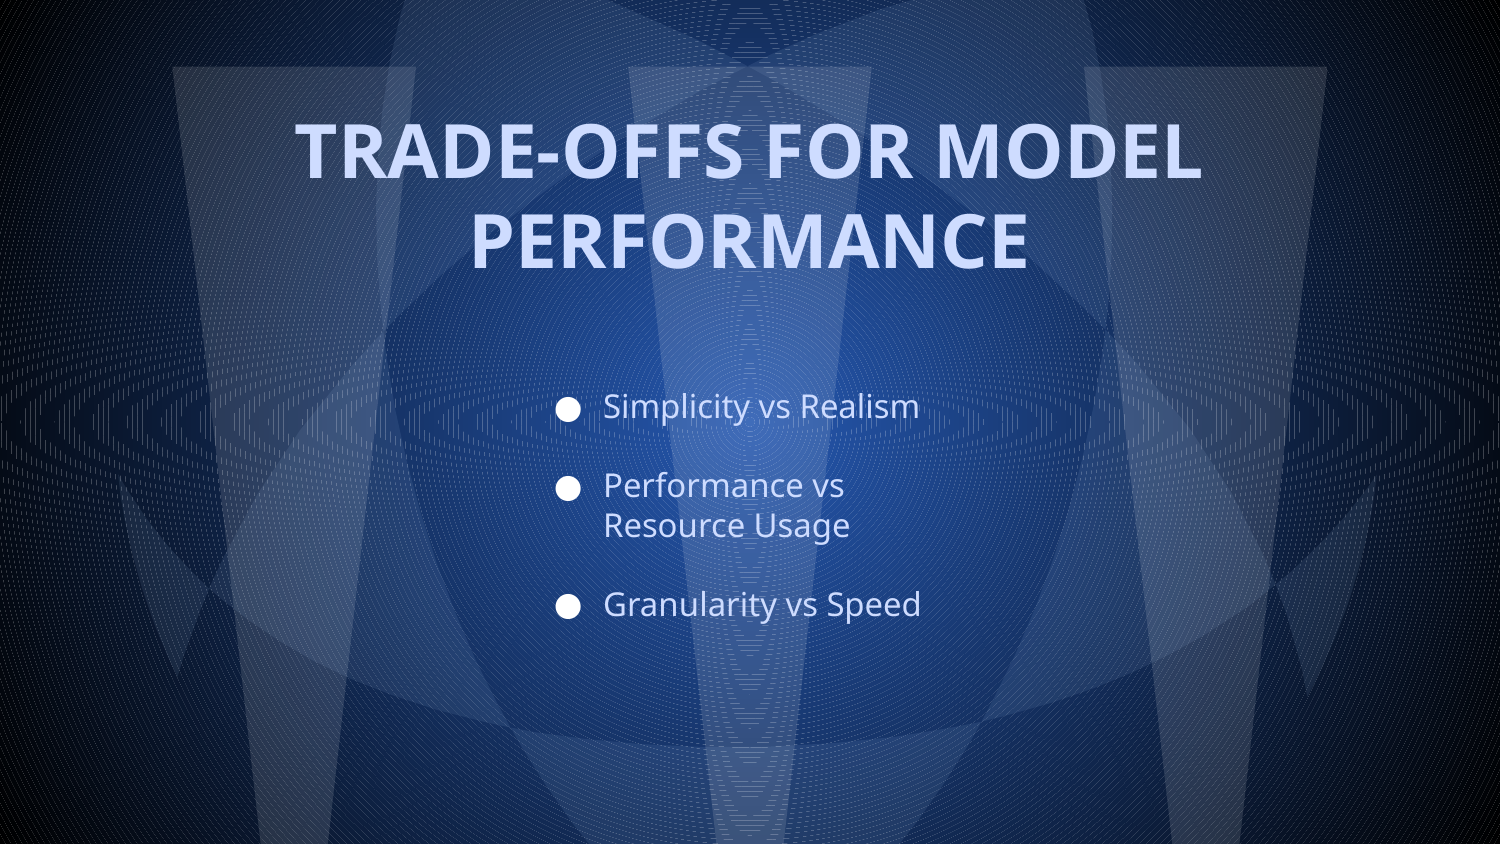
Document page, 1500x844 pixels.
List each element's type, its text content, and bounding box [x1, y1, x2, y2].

title Simplicity vs Realism Performance vs Resource Usage Granularity vs Speed [522, 348, 941, 674]
title TRADE-OFFS FOR MODEL PERFORMANCE [118, 88, 1382, 240]
